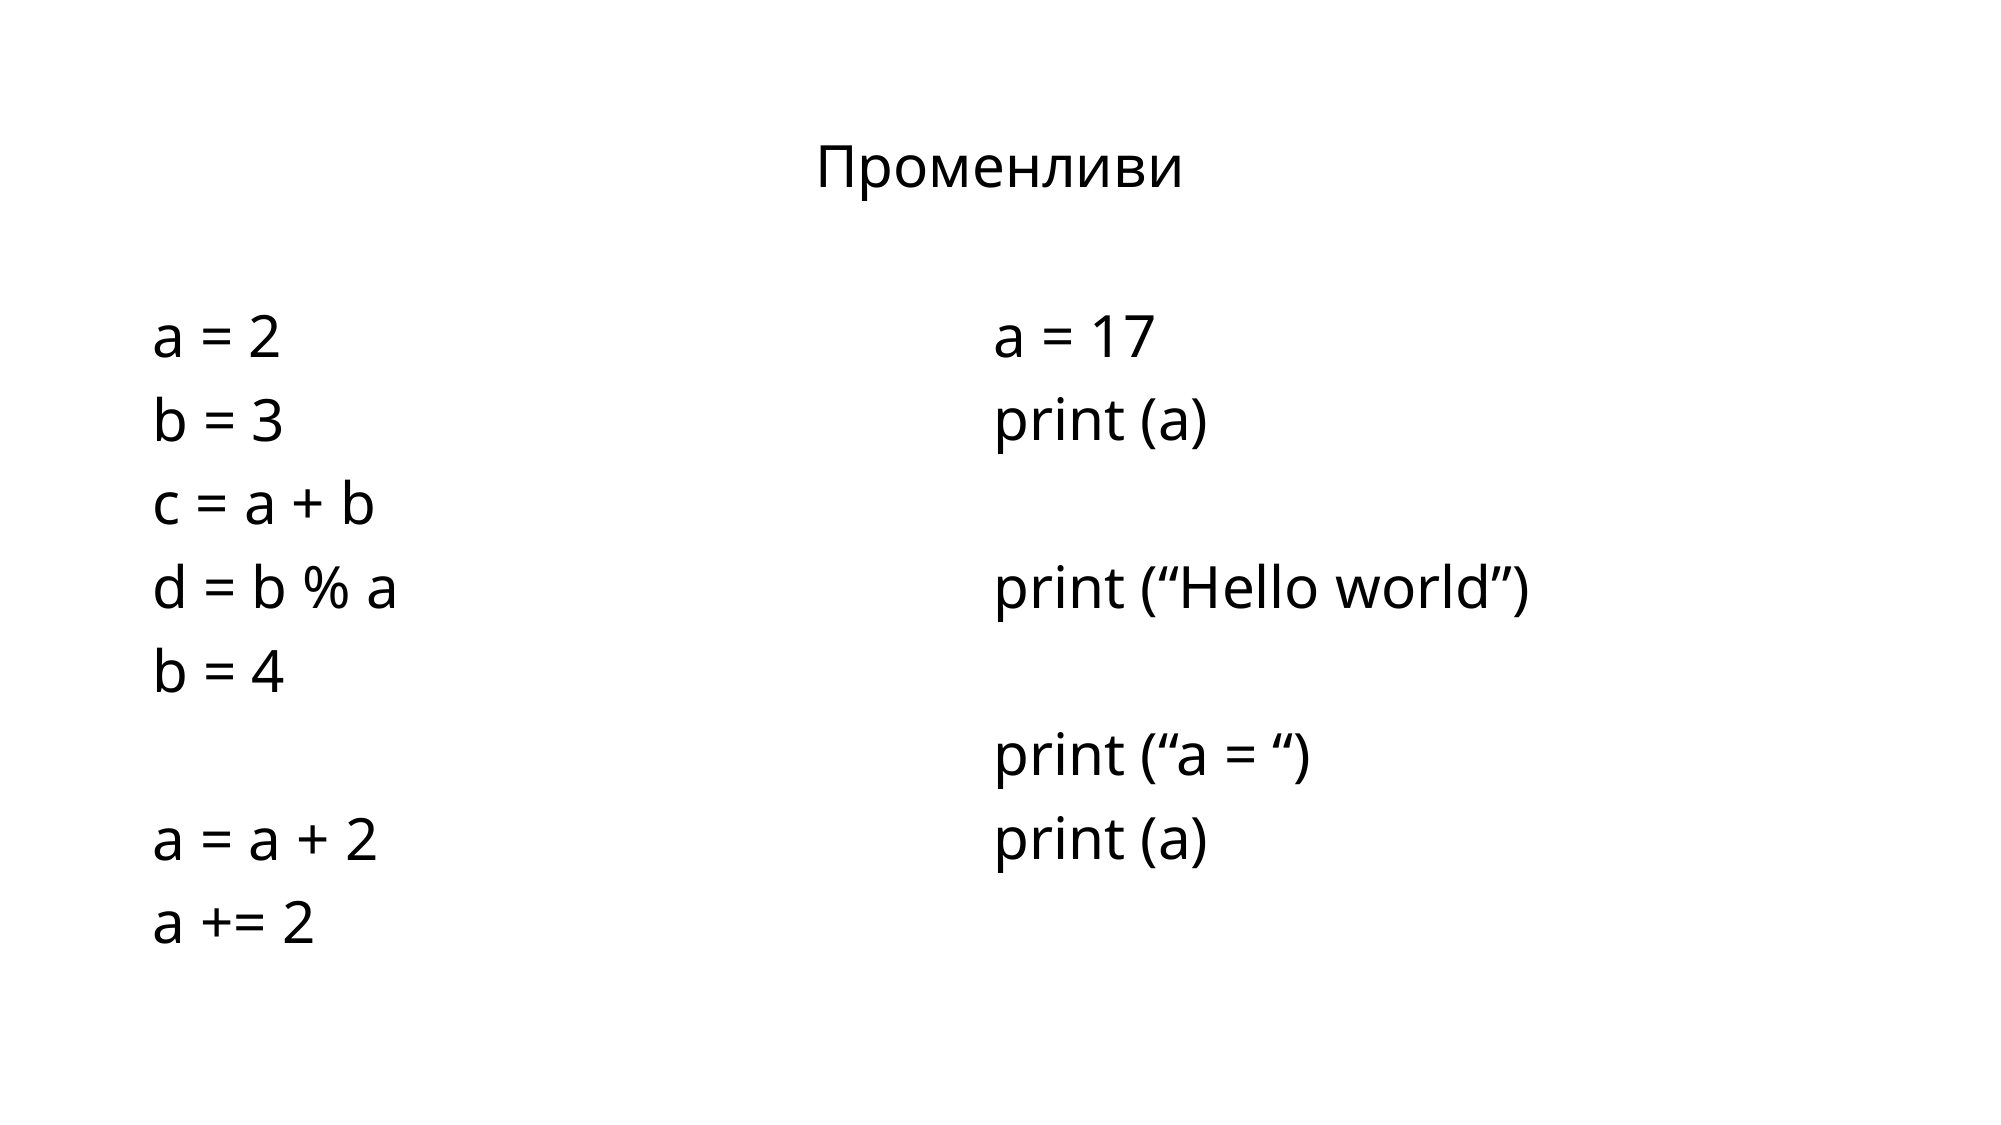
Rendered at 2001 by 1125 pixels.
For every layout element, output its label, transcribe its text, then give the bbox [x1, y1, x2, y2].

title Променливи [137, 59, 1863, 278]
text_box a = 17 print (a) print (“Hello world”) print (“a = “) print (a) [978, 299, 1609, 1014]
list a = 2 b = 3 c = a + b d = b % a b = 4 a = a + 2 a += 2 [137, 299, 529, 1086]
